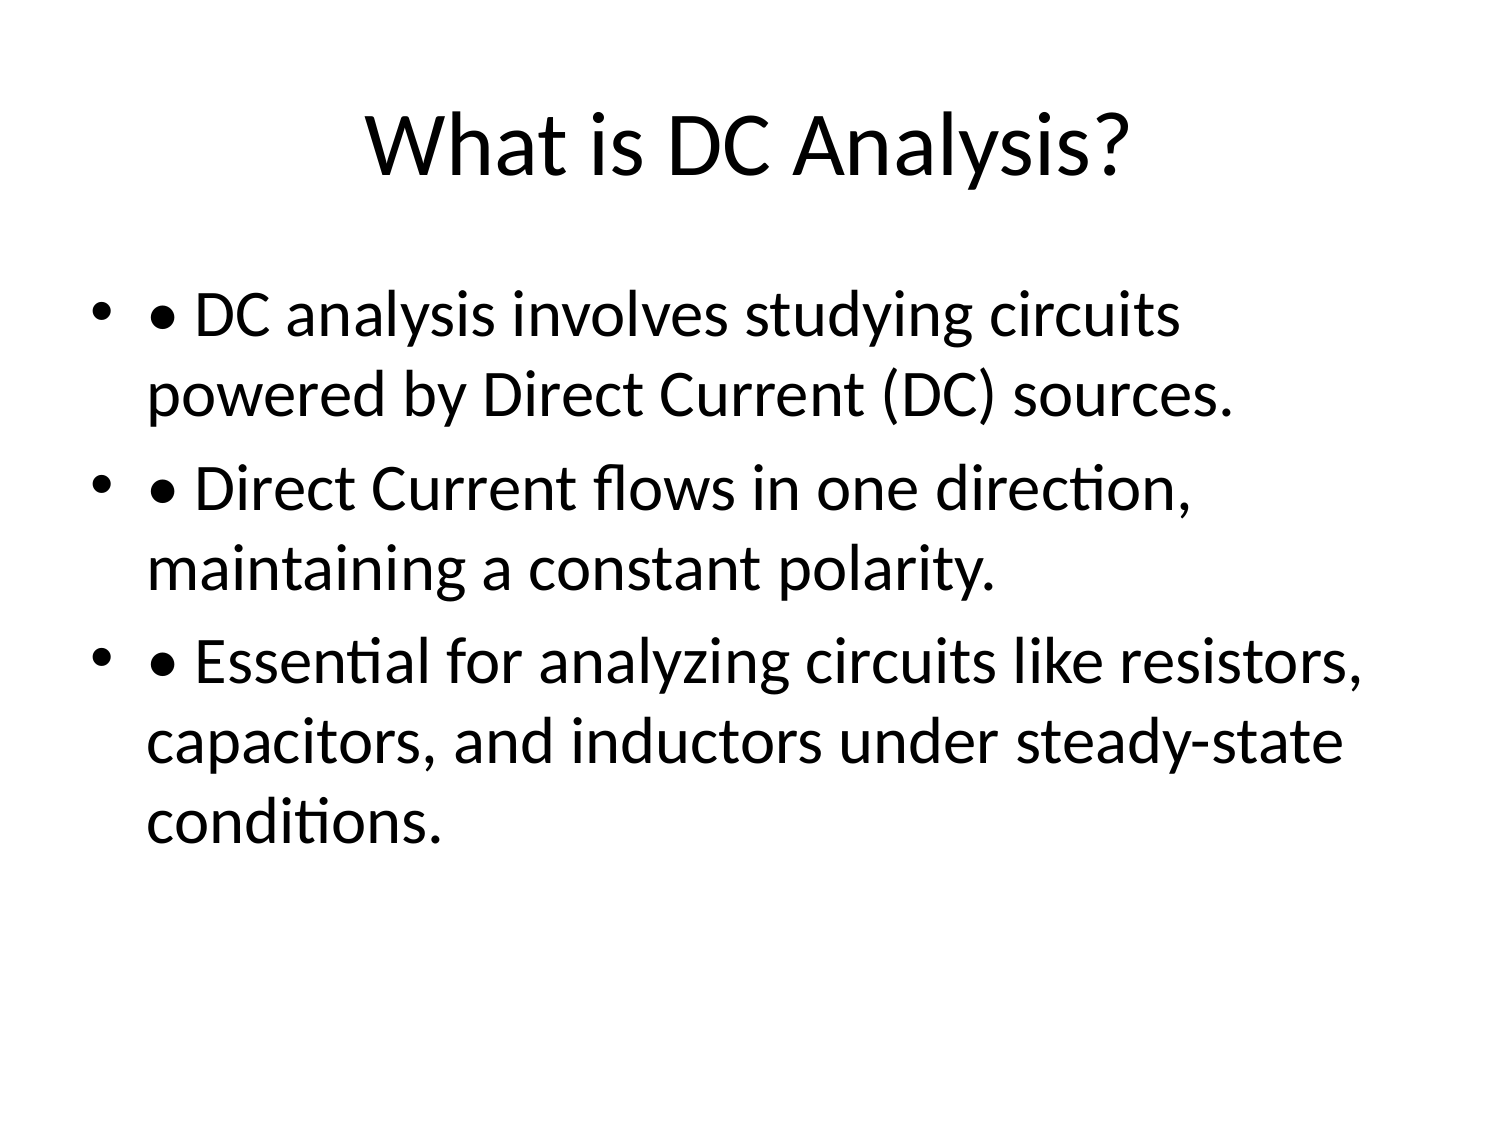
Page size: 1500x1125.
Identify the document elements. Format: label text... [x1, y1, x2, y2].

title What is DC Analysis? [75, 45, 1425, 233]
list • DC analysis involves studying circuits powered by Direct Current (DC) sources. • Direct Current flows in one direction, maintaining a constant polarity. • Essential for analyzing circuits like resistors, capacitors, and inductors under steady-state conditions. [75, 262, 1425, 1005]
